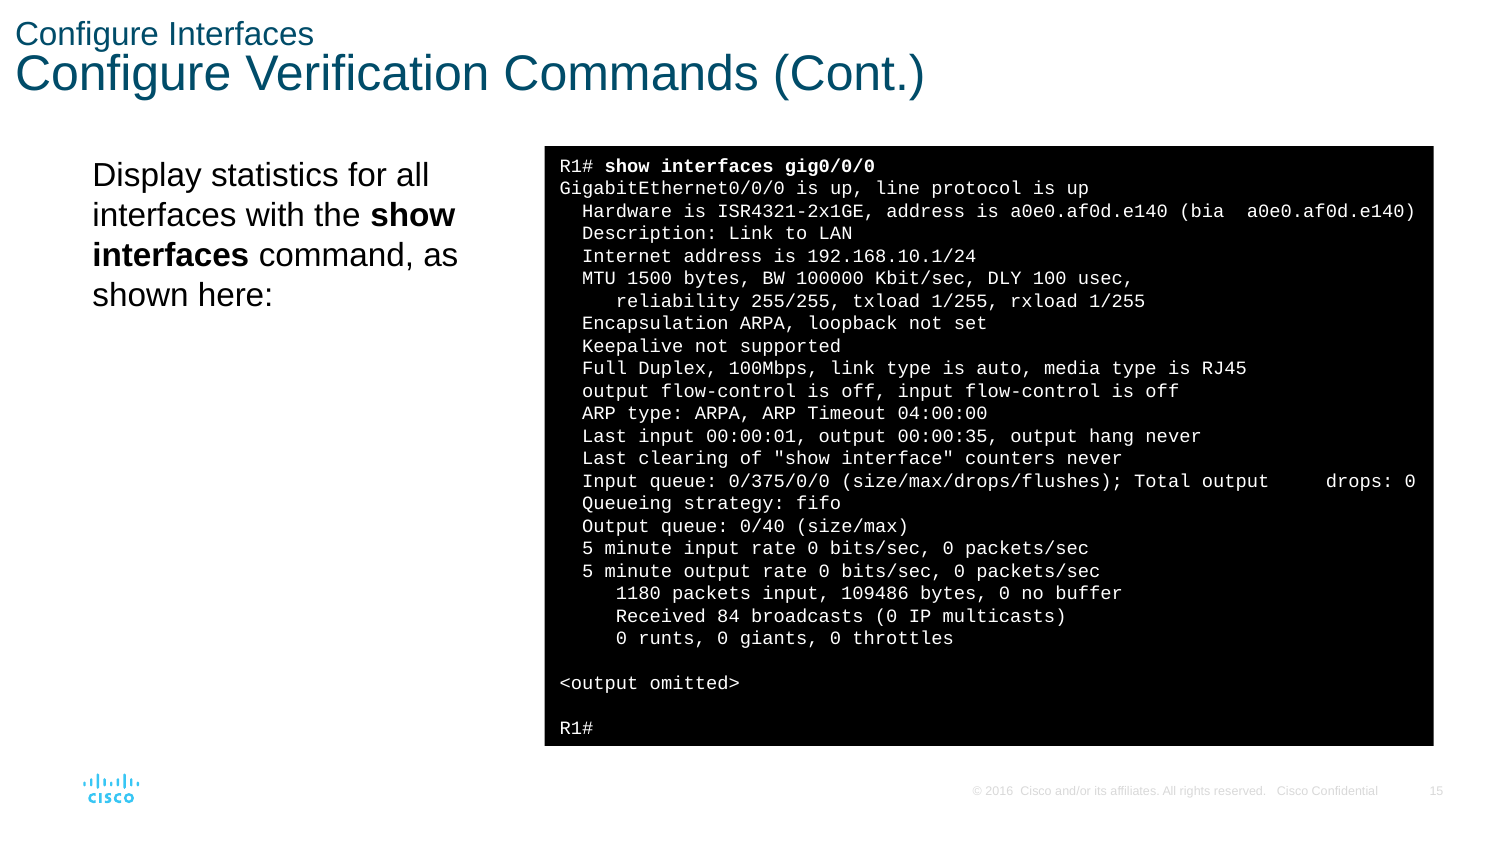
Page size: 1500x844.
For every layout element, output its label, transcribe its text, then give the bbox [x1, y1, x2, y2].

text_box Display statistics for all interfaces with the show interfaces command, as shown here: [77, 146, 511, 321]
title Configure Interfaces Configure Verification Commands (Cont.) [0, 0, 1369, 121]
text_box R1# show interfaces gig0/0/0 GigabitEthernet0/0/0 is up, line protocol is up Hardware is ISR4321-2x1GE, address is a0e0.af0d.e140 (bia a0e0.af0d.e140) Description: Link to LAN Internet address is 192.168.10.1/24 MTU 1500 bytes, BW 100000 Kbit/sec, DLY 100 usec, reliability 255/255, txload 1/255, rxload 1/255 Encapsulation ARPA, loopback not set Keepalive not supported Full Duplex, 100Mbps, link type is auto, media type is RJ45 output flow-control is off, input flow-control is off ARP type: ARPA, ARP Timeout 04:00:00 Last input 00:00:01, output 00:00:35, output hang never Last clearing of "show interface" counters never Input queue: 0/375/0/0 (size/max/drops/flushes); Total output drops: 0 Queueing strategy: fifo Output queue: 0/40 (size/max) 5 minute input rate 0 bits/sec, 0 packets/sec 5 minute output rate 0 bits/sec, 0 packets/sec 1180 packets input, 109486 bytes, 0 no buffer Received 84 broadcasts (0 IP multicasts) 0 runts, 0 giants, 0 throttles <output omitted> R1# [544, 146, 1434, 746]
